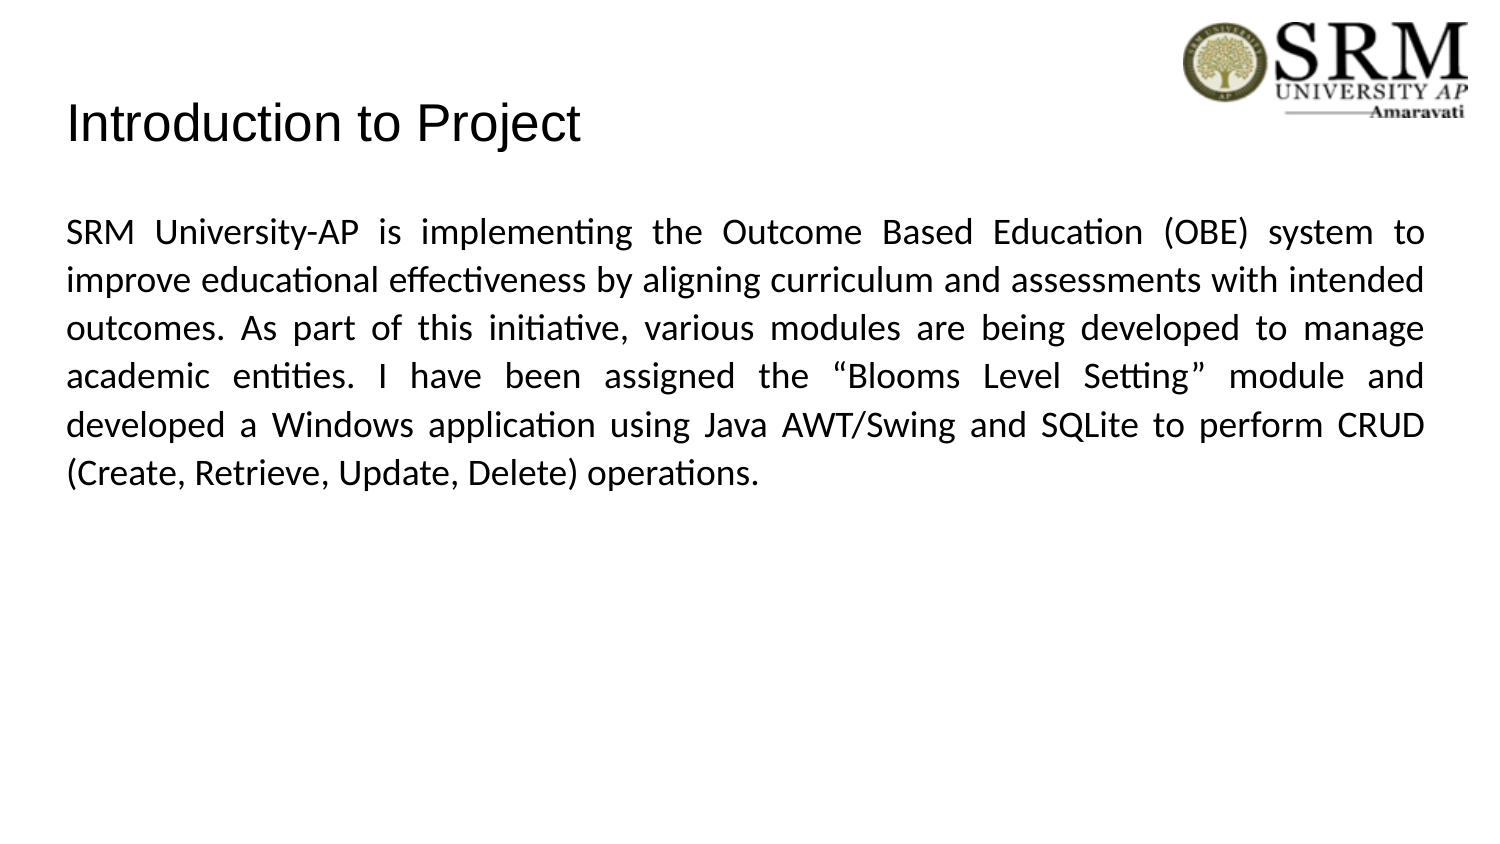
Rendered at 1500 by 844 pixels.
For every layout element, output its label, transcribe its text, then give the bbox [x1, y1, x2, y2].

title Introduction to Project [51, 72, 1449, 167]
picture [1183, 22, 1468, 118]
list SRM University-AP is implementing the Outcome Based Education (OBE) system to improve educational effectiveness by aligning curriculum and assessments with intended outcomes. As part of this initiative, various modules are being developed to manage academic entities. I have been assigned the “Blooms Level Setting” module and developed a Windows application using Java AWT/Swing and SQLite to perform CRUD (Create, Retrieve, Update, Delete) operations. [51, 189, 1449, 750]
